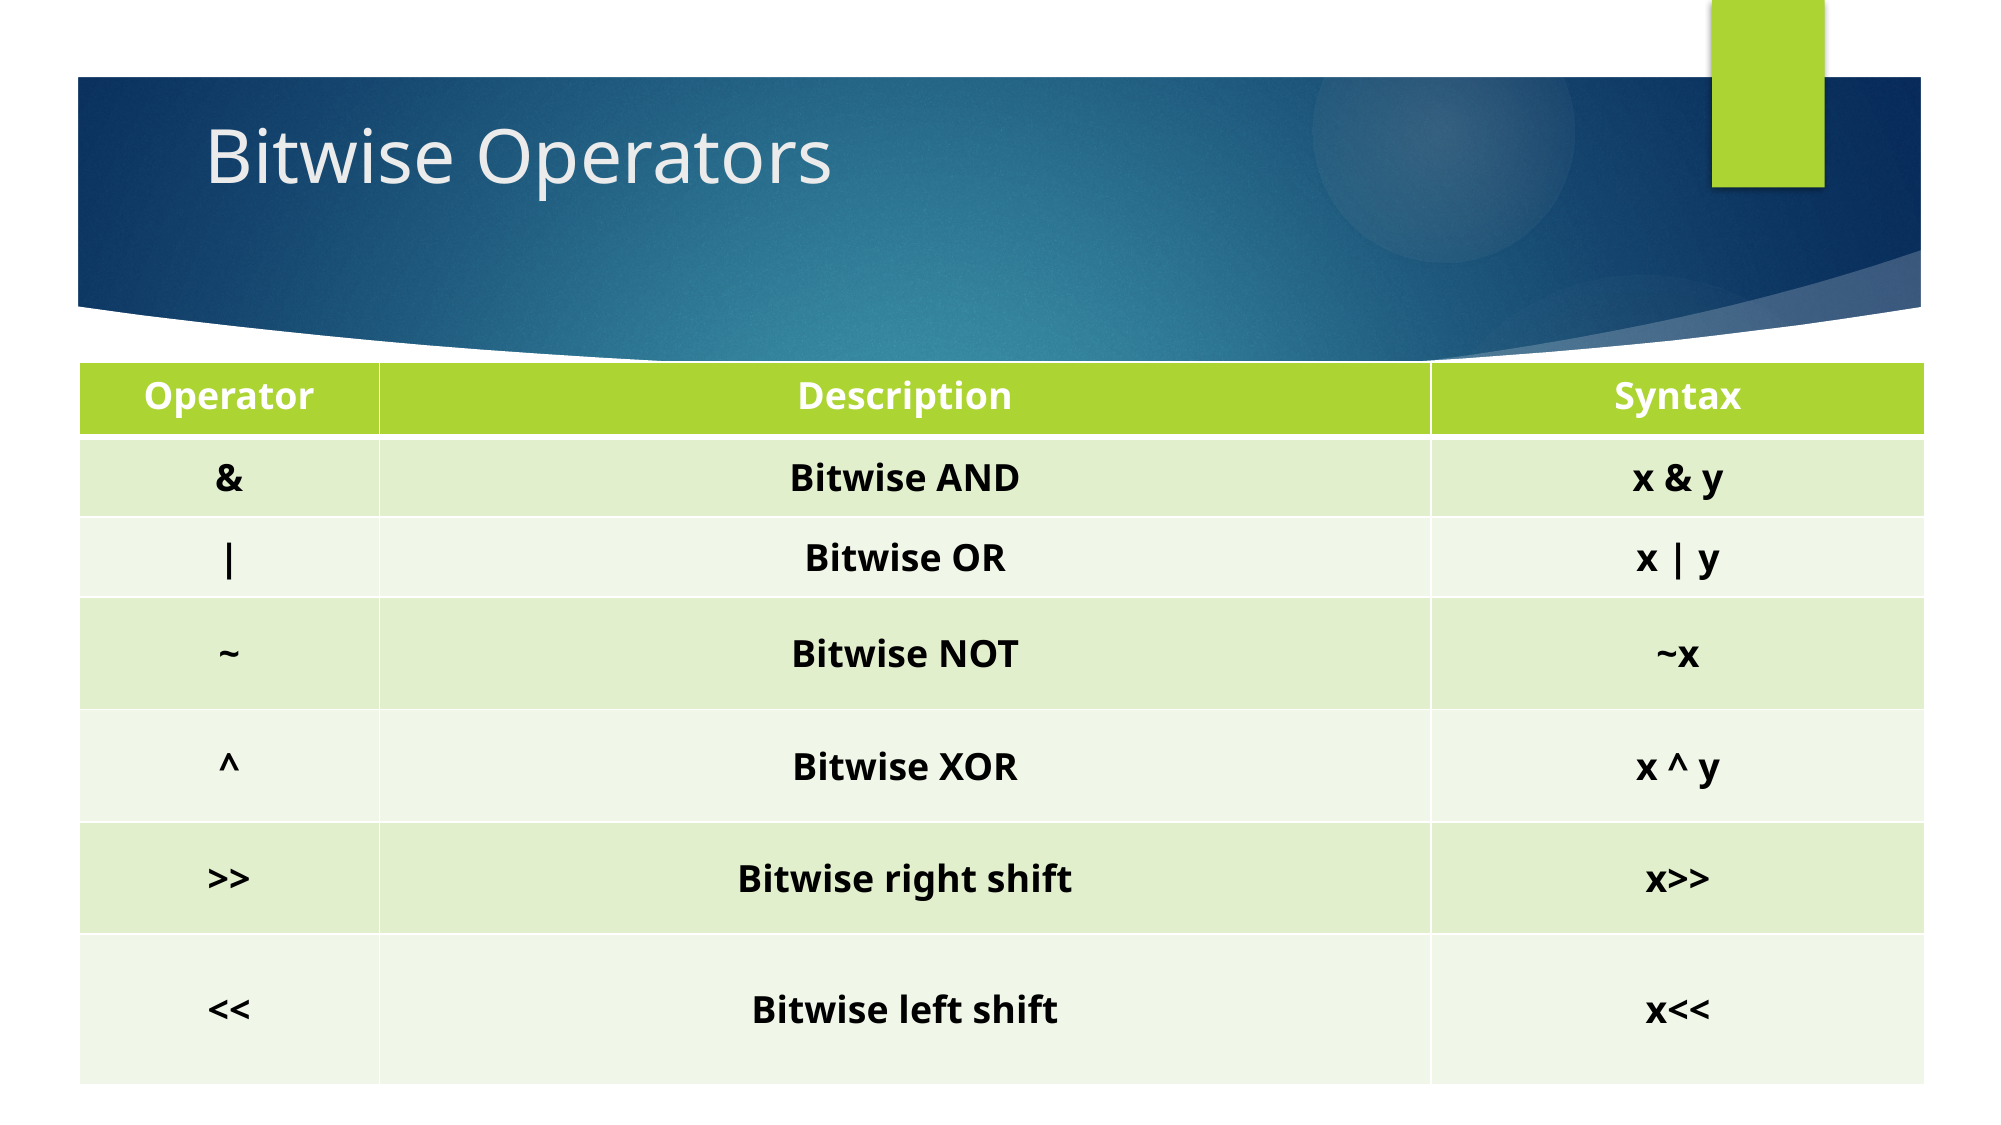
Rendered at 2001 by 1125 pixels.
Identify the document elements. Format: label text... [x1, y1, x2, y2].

table_header Syntax [1432, 363, 1924, 434]
table_cell >> [80, 823, 379, 933]
table_cell x | y [1432, 518, 1924, 596]
title Bitwise Operators [189, 95, 1627, 212]
table_cell Bitwise OR [380, 518, 1430, 596]
table_cell ^ [80, 710, 379, 821]
table_cell x<< [1432, 935, 1924, 1084]
table_cell | [80, 518, 379, 596]
table_cell x & y [1432, 440, 1924, 516]
table_cell x ^ y [1432, 710, 1924, 821]
table_header Description [380, 363, 1430, 434]
table_cell ~ [80, 598, 379, 709]
table_cell Bitwise left shift [380, 935, 1430, 1084]
table_cell Bitwise right shift [380, 823, 1430, 933]
table_header Operator [80, 363, 379, 434]
table_cell Bitwise XOR [380, 710, 1430, 821]
table_cell ~x [1432, 598, 1924, 709]
table_cell x>> [1432, 823, 1924, 933]
table_cell << [80, 935, 379, 1084]
table_cell Bitwise NOT [380, 598, 1430, 709]
table_cell & [80, 440, 379, 516]
table_cell Bitwise AND [380, 440, 1430, 516]
